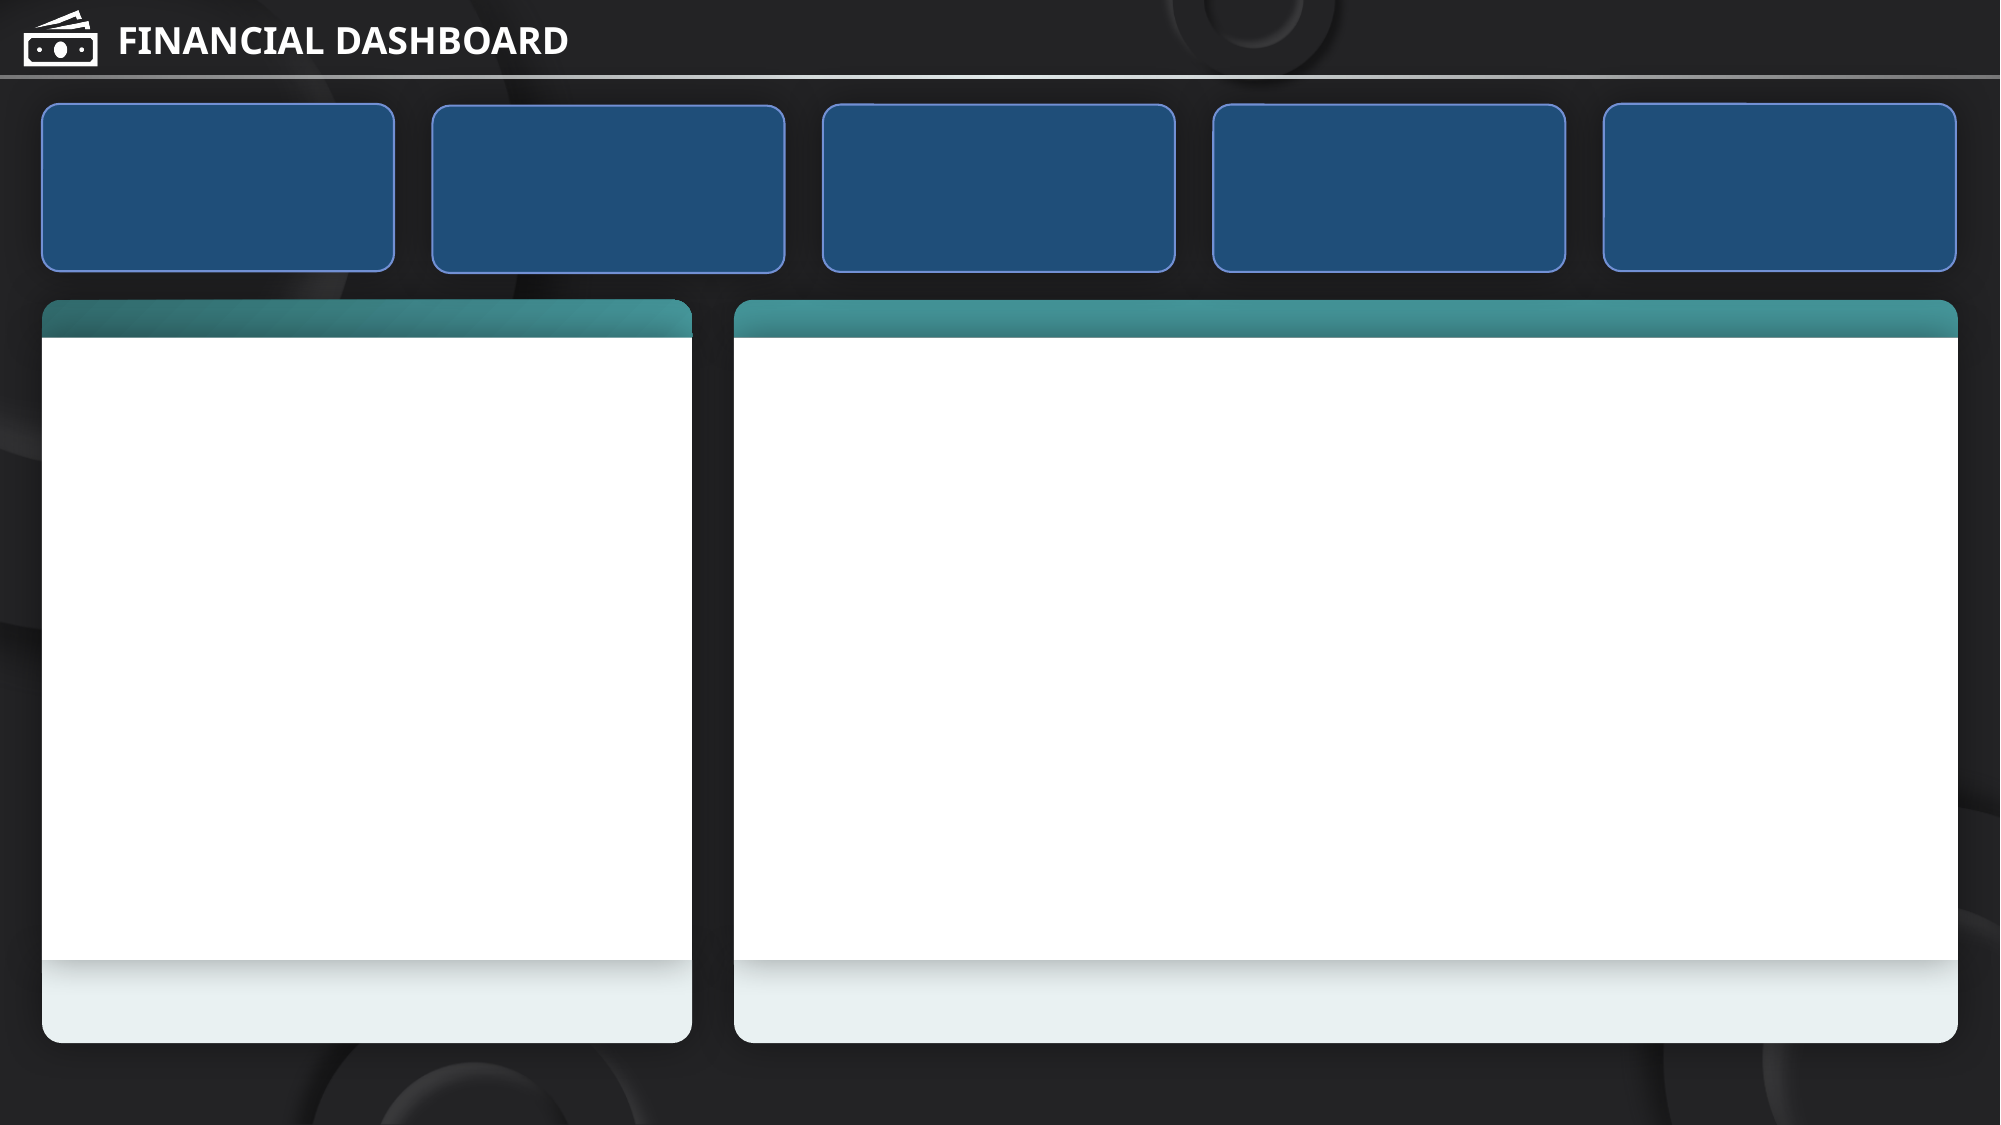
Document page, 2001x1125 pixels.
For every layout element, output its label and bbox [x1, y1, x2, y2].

text_box [41, 299, 692, 1044]
text_box [733, 299, 1958, 1044]
picture [0, 0, 2000, 1125]
